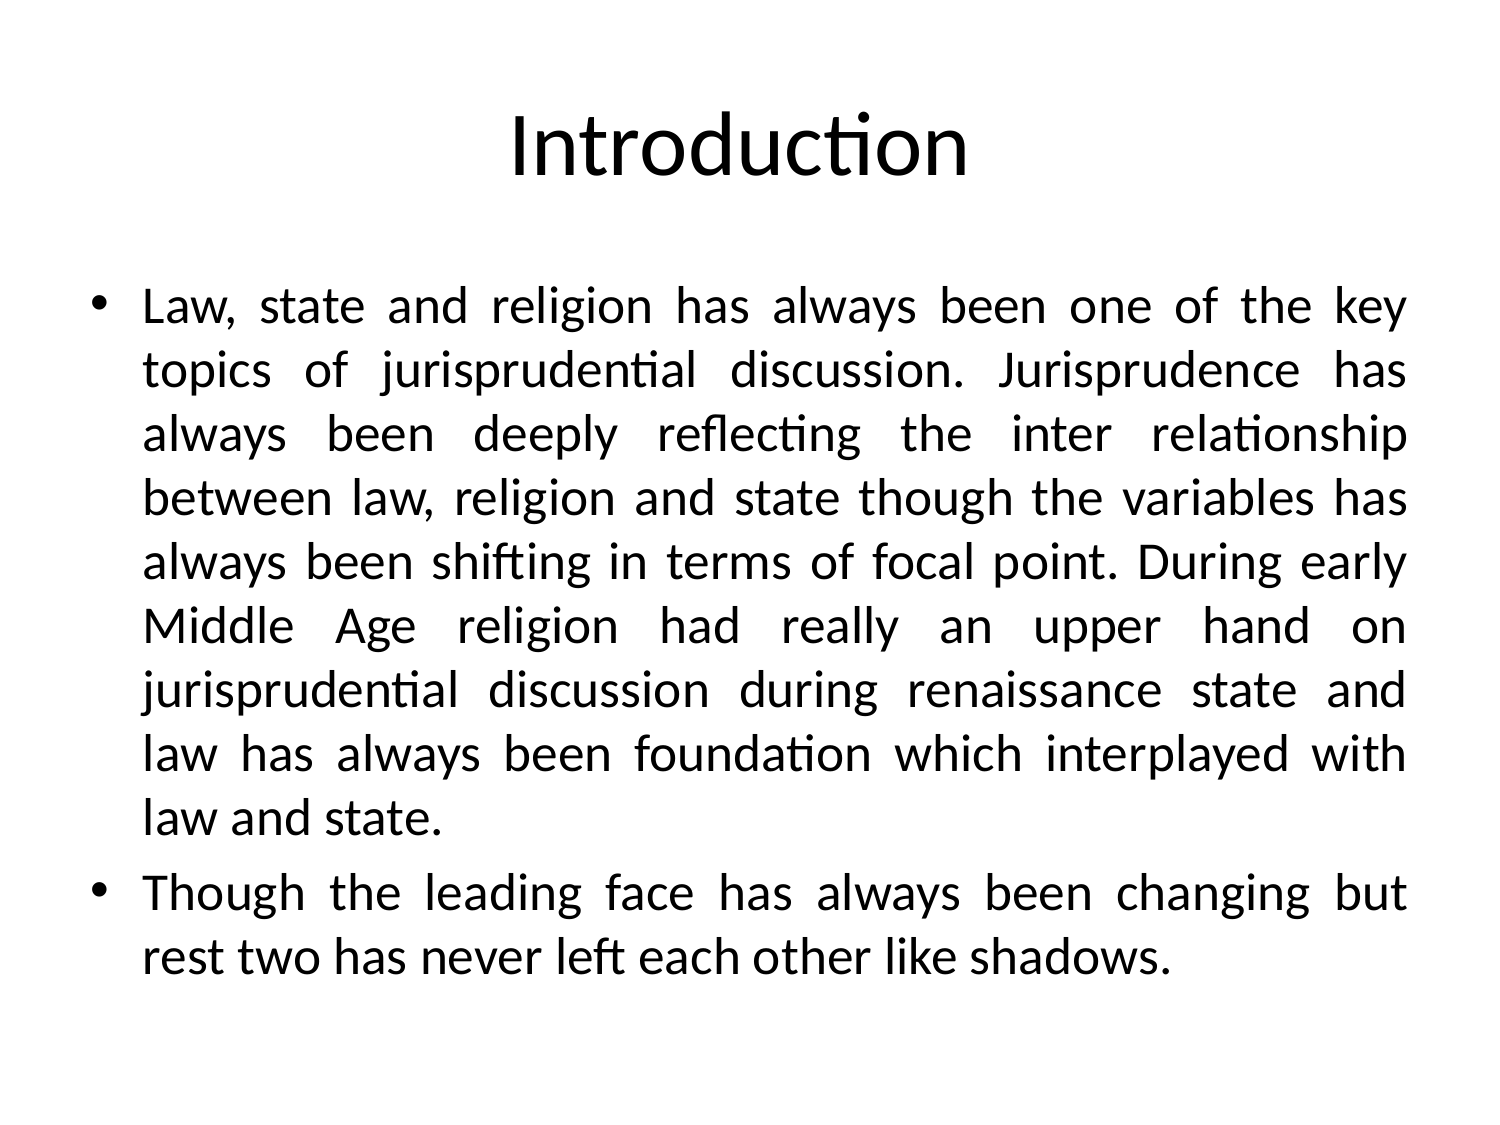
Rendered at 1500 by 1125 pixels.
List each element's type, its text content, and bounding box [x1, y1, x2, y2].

list Law, state and religion has always been one of the key topics of jurisprudential discussion. Jurisprudence has always been deeply reflecting the inter relationship between law, religion and state though the variables has always been shifting in terms of focal point. During early Middle Age religion had really an upper hand on jurisprudential discussion during renaissance state and law has always been foundation which interplayed with law and state. Though the leading face has always been changing but rest two has never left each other like shadows. [75, 262, 1425, 1005]
title Introduction [75, 45, 1425, 233]
